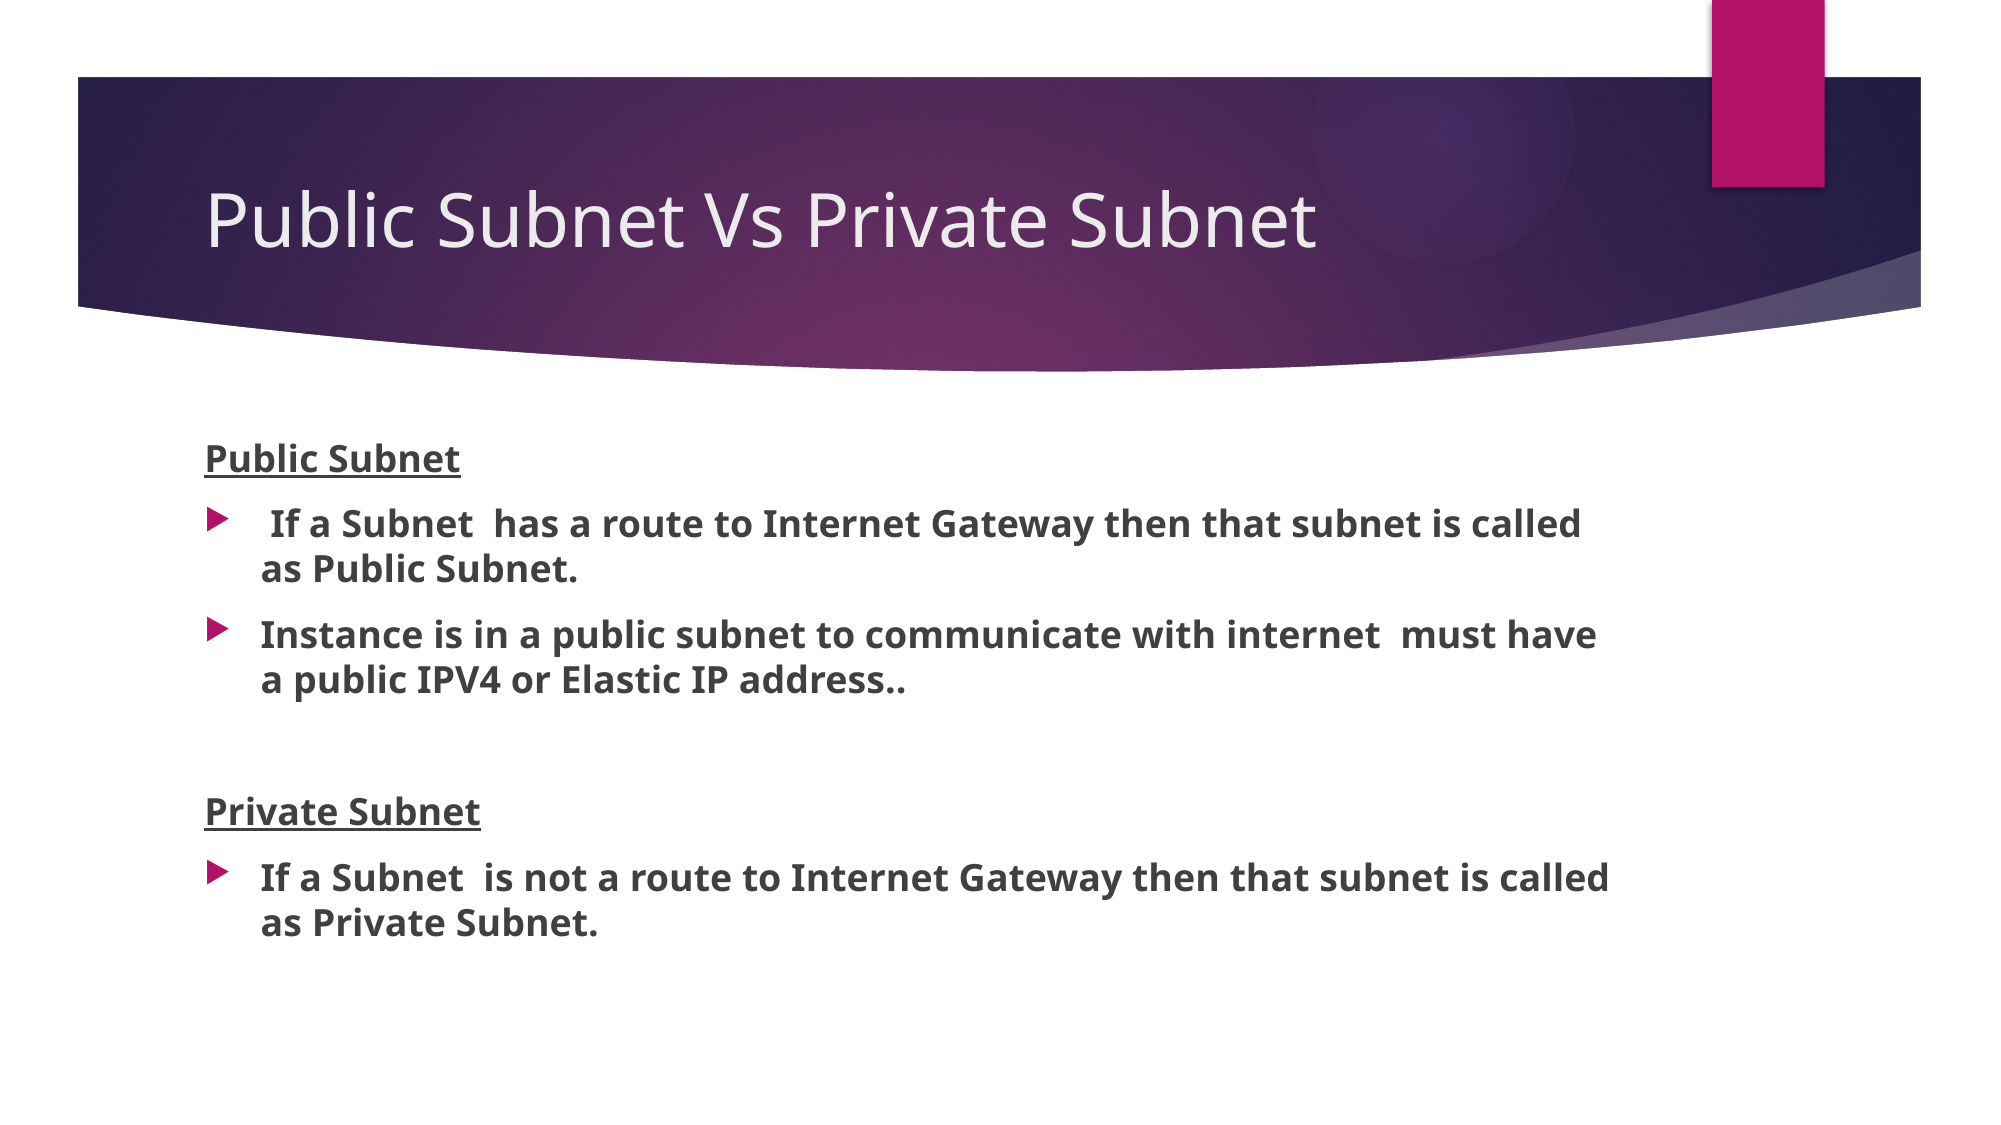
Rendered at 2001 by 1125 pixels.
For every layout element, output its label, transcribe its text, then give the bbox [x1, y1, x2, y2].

list Public Subnet If a Subnet has a route to Internet Gateway then that subnet is called as Public Subnet. Instance is in a public subnet to communicate with internet must have a public IPV4 or Elastic IP address.. Private Subnet If a Subnet is not a route to Internet Gateway then that subnet is called as Private Subnet. [189, 427, 1638, 988]
title Public Subnet Vs Private Subnet [189, 159, 1627, 276]
